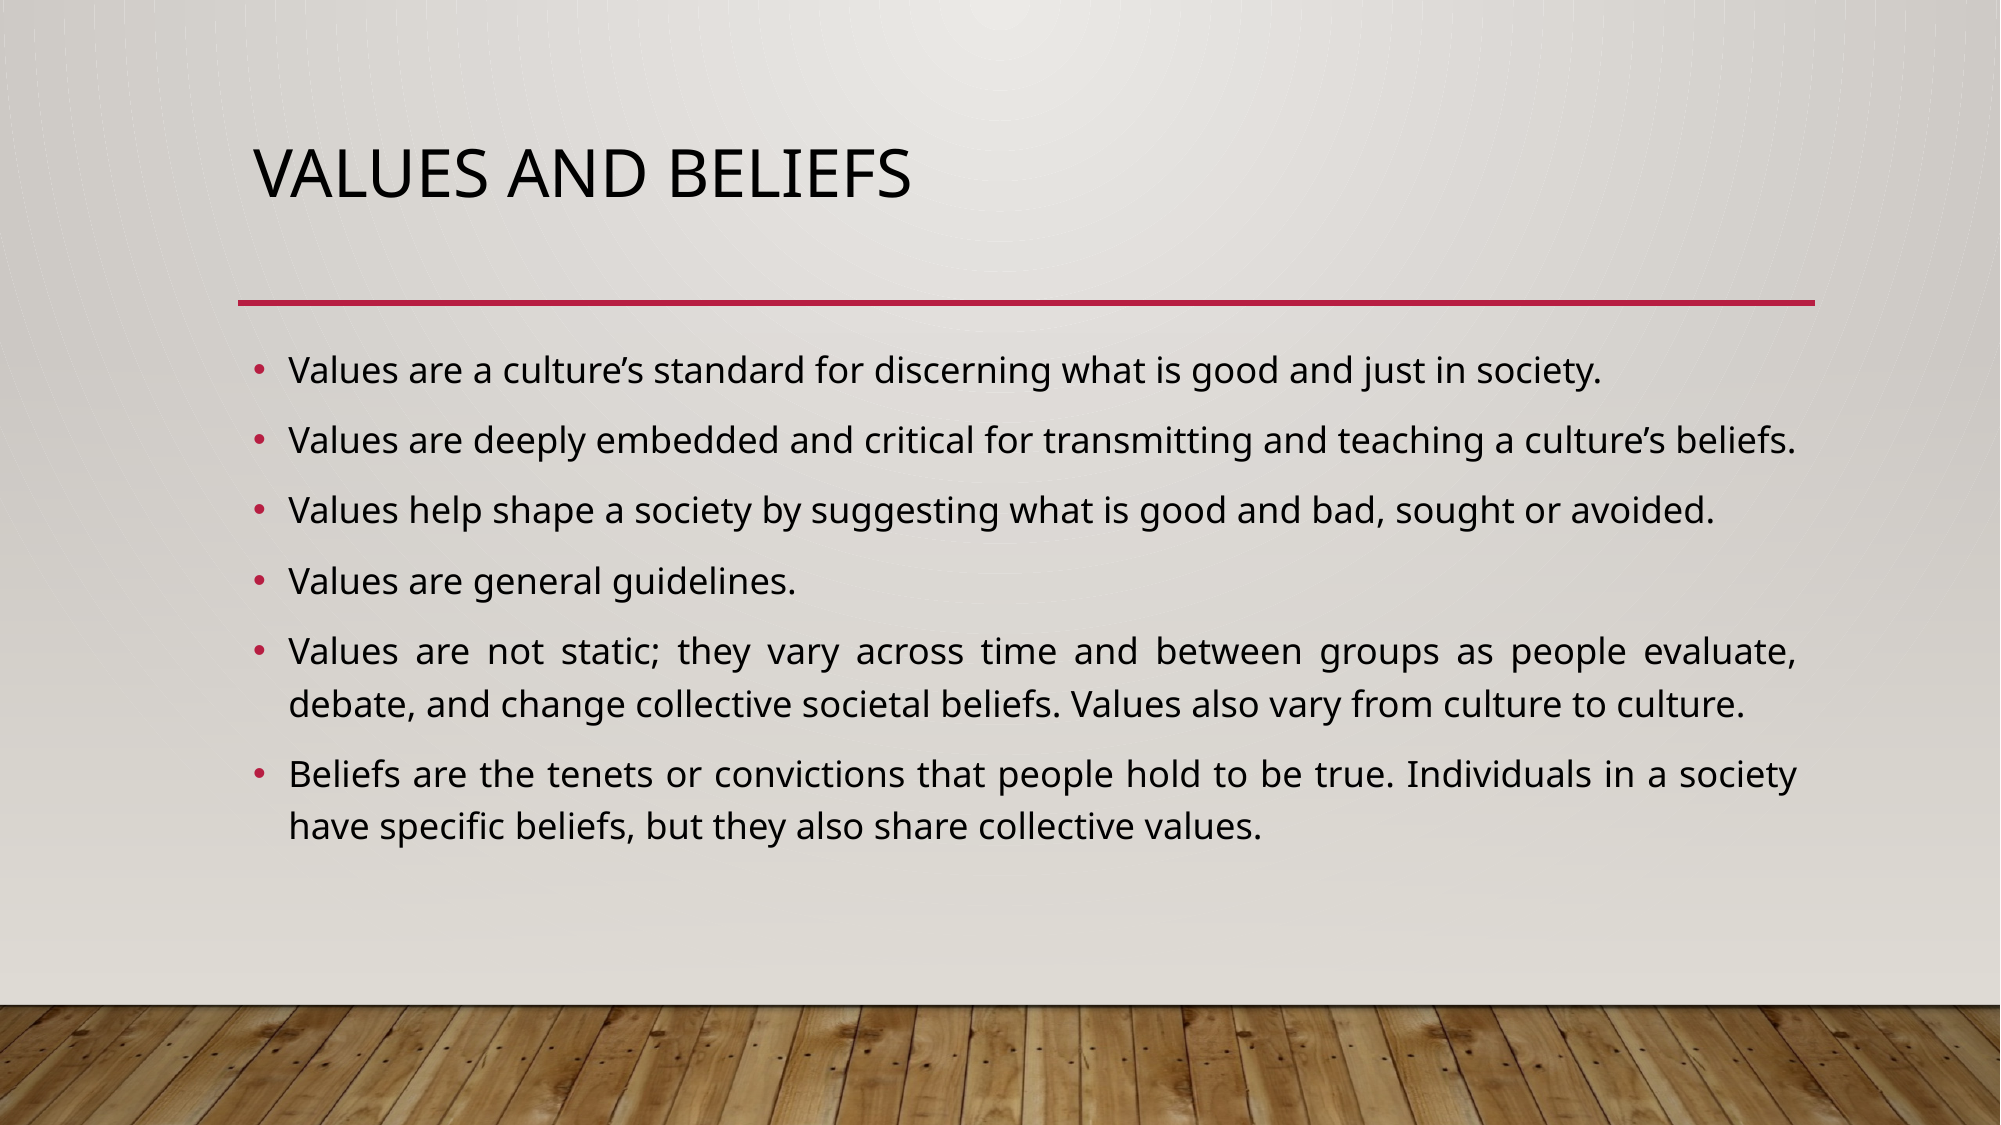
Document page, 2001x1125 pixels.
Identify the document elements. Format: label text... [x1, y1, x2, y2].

picture [0, 1005, 2000, 1125]
title Values and beliefs [238, 131, 1814, 305]
list Values are a culture’s standard for discerning what is good and just in society. Values are deeply embedded and critical for transmitting and teaching a culture’s beliefs. Values help shape a society by suggesting what is good and bad, sought or avoided. Values are general guidelines. Values are not static; they vary across time and between groups as people evaluate, debate, and change collective societal beliefs. Values also vary from culture to culture. Beliefs are the tenets or convictions that people hold to be true. Individuals in a society have specific beliefs, but they also share collective values. [238, 330, 1814, 897]
